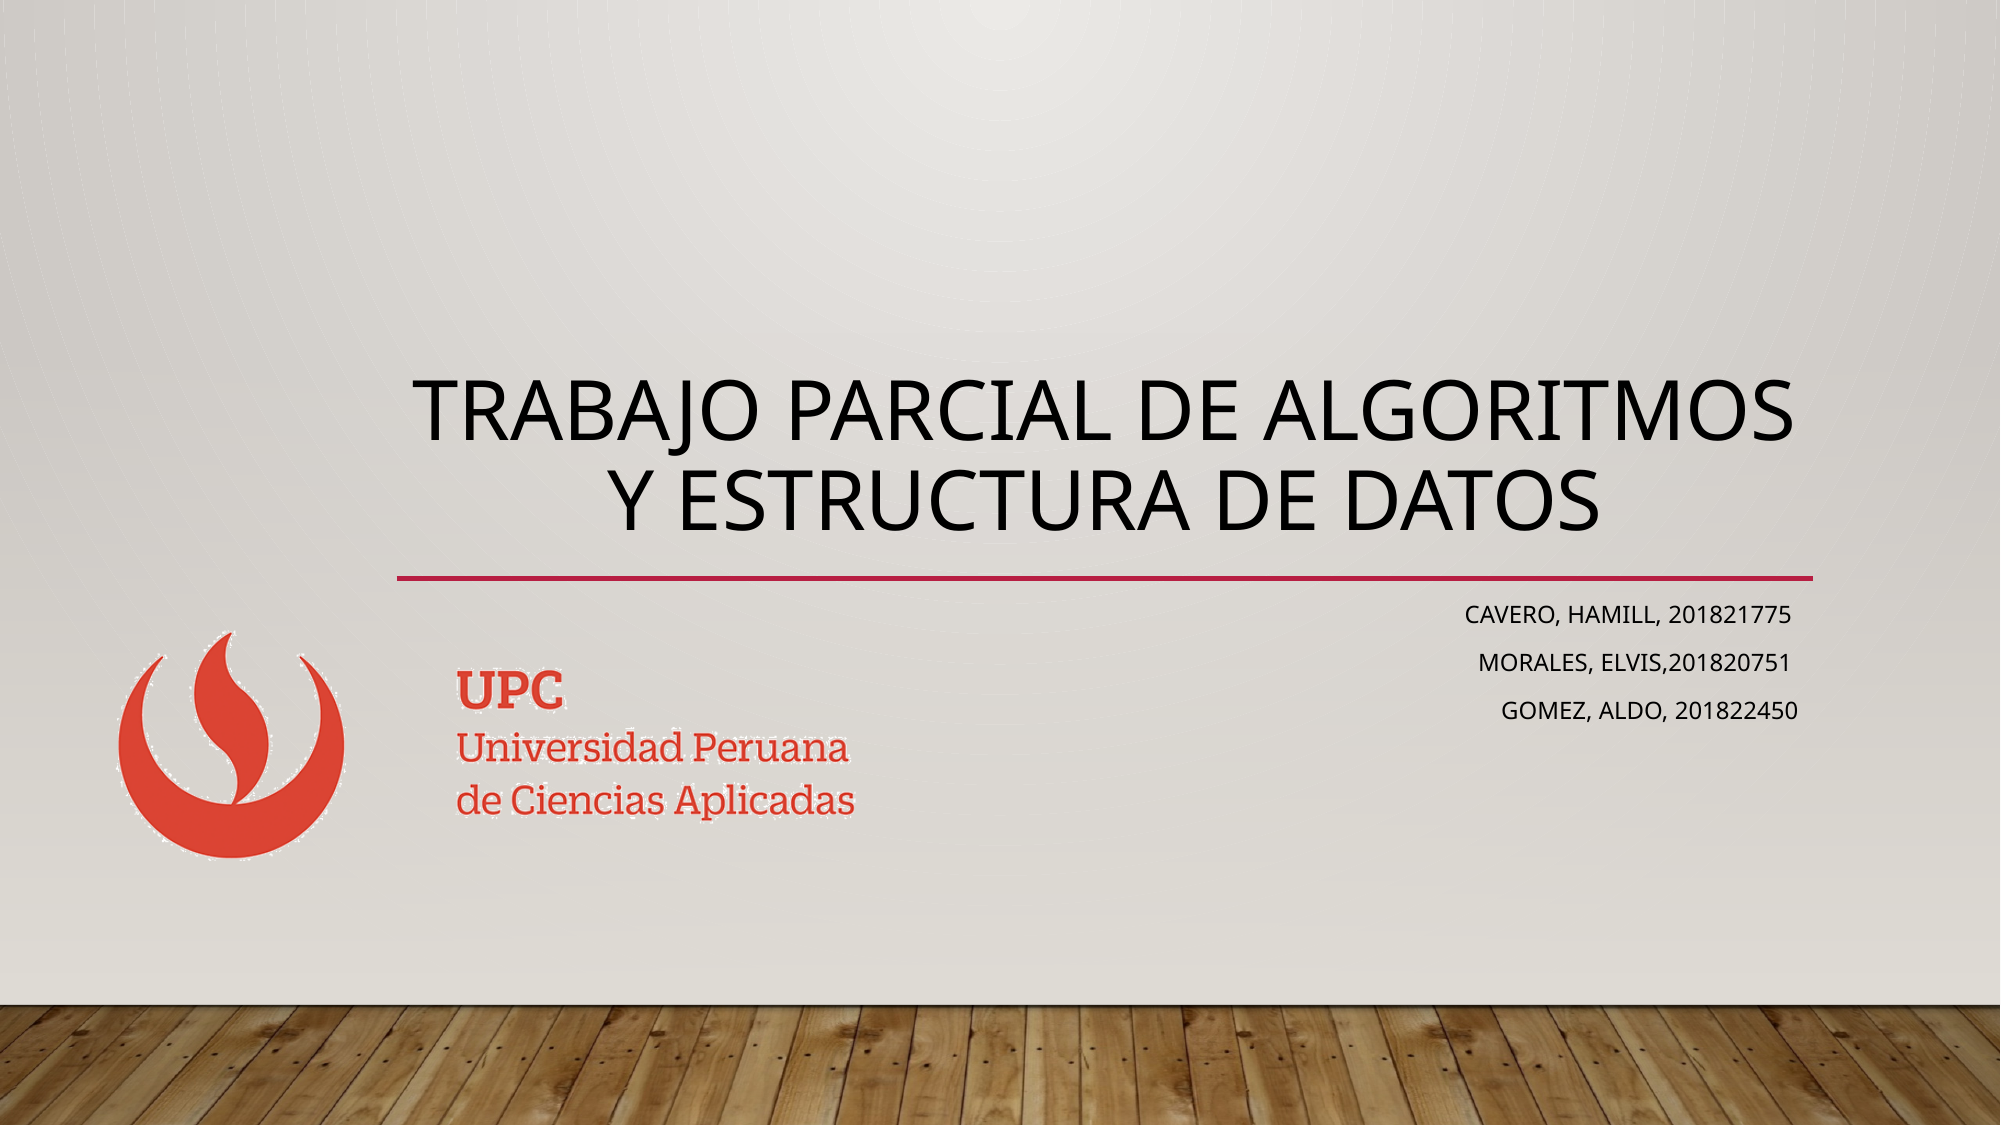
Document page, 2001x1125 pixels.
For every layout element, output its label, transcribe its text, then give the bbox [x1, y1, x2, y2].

subtitle Cavero, Hamill, 201821775 Morales, Elvis,201820751 Gomez, Aldo, 201822450 [872, 579, 1814, 740]
title Trabajo parcial de algoritmos y estructura de datos [396, 131, 1814, 549]
picture [104, 578, 872, 908]
picture [0, 1005, 2000, 1125]
